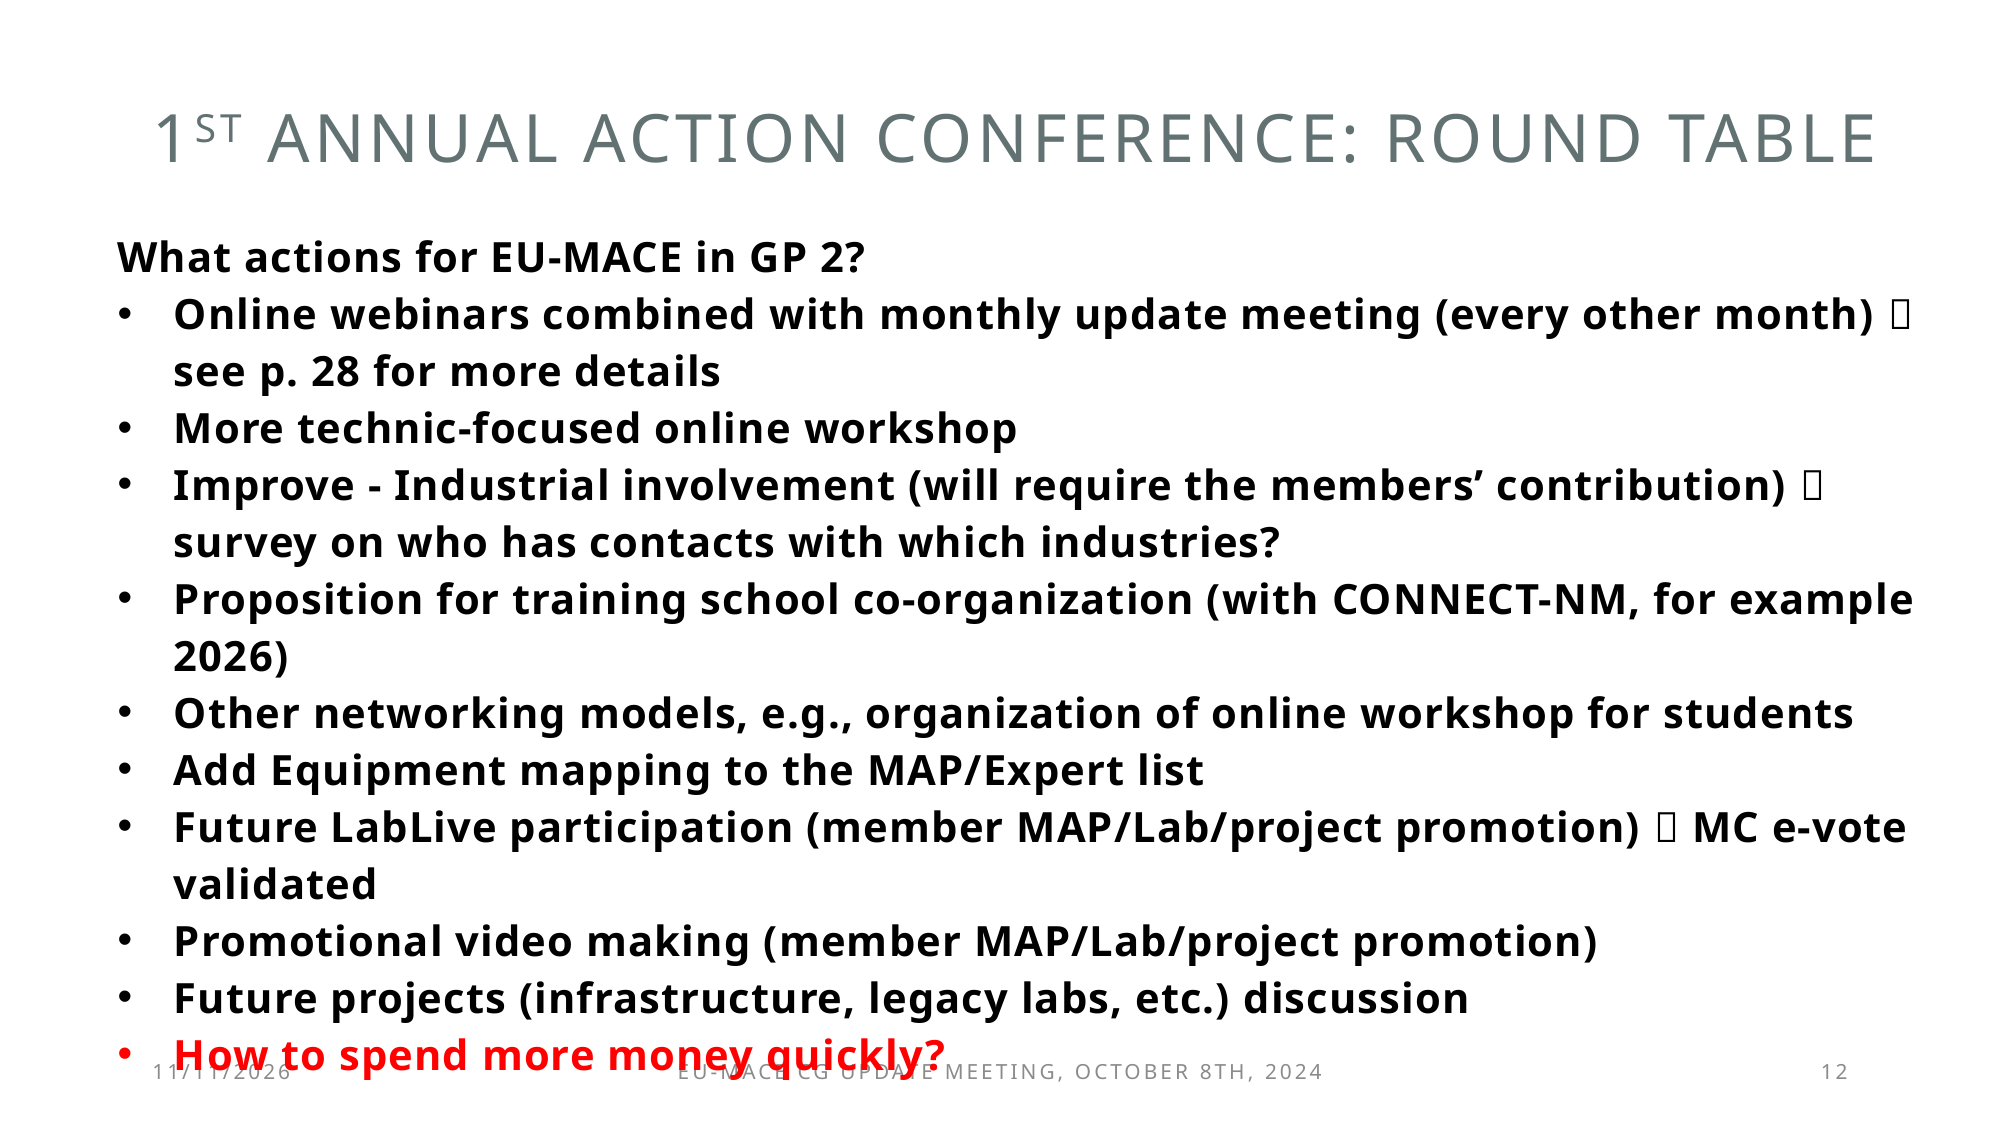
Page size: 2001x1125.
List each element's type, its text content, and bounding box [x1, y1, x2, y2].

slide_number 12 [1412, 1042, 1863, 1103]
title 1st annual Action conference: round table [137, 0, 1931, 185]
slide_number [137, 1042, 588, 1103]
list What actions for EU-MACE in GP 2? Online webinars combined with monthly update meeting (every other month)  see p. 28 for more details More technic-focused online workshop Improve - Industrial involvement (will require the members’ contribution)  survey on who has contacts with which industries? Proposition for training school co-organization (with CONNECT-NM, for example 2026) Other networking models, e.g., organization of online workshop for students Add Equipment mapping to the MAP/Expert list Future LabLive participation (member MAP/Lab/project promotion)  MC e-vote validated Promotional video making (member MAP/Lab/project promotion) Future projects (infrastructure, legacy labs, etc.) discussion How to spend more money quickly? [102, 216, 1964, 941]
footer EU-MACE CG update meeting, October 8th, 2024 [662, 1042, 1338, 1103]
